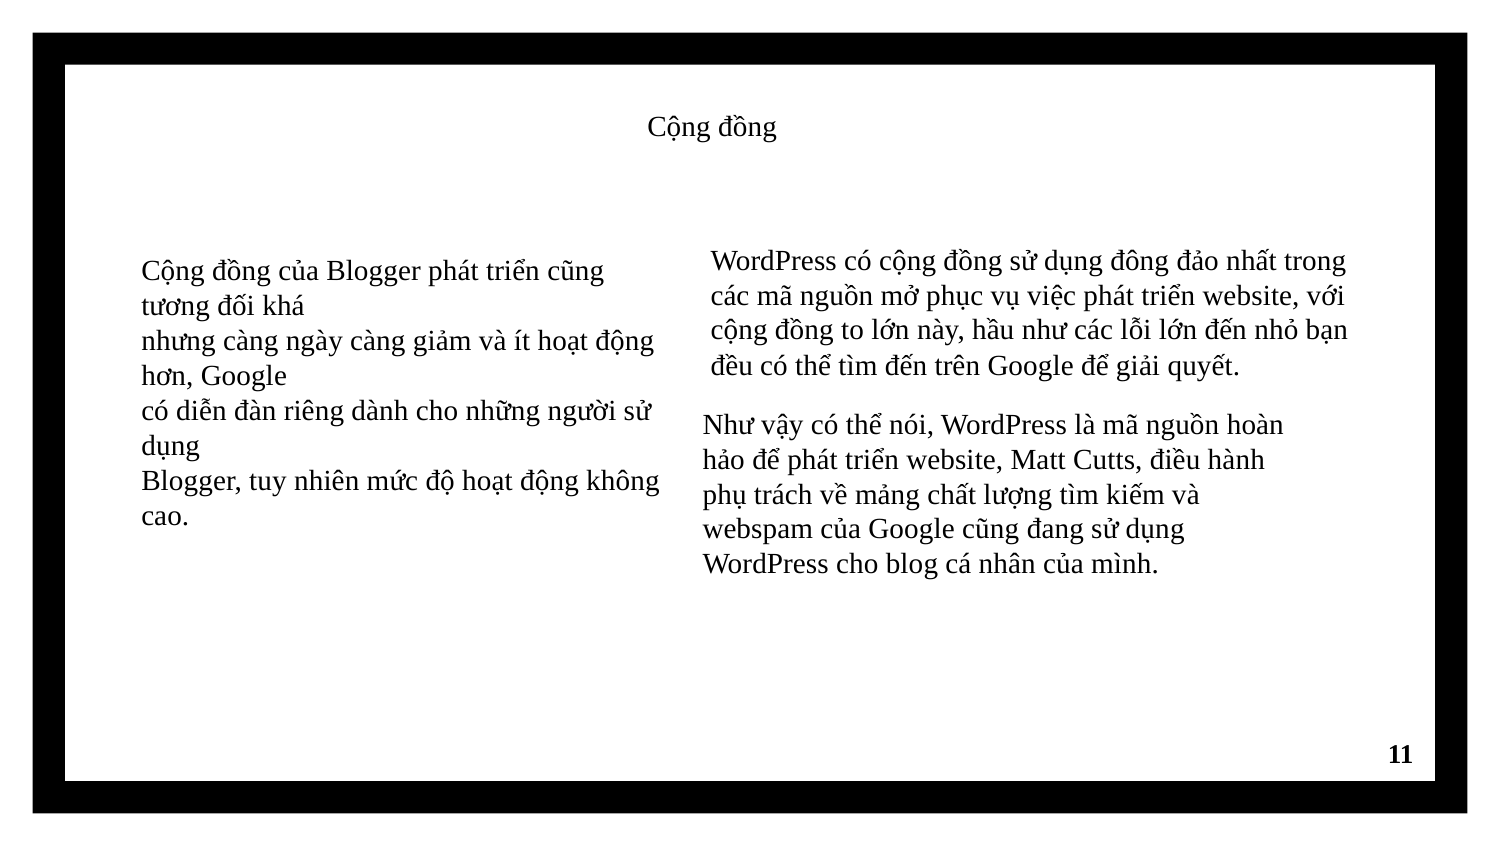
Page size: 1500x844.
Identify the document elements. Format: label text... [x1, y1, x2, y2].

slide_number 11 [1338, 720, 1429, 786]
text_box Như vậy có thể nói, WordPress là mã nguồn hoàn hảo để phát triển website, Matt Cutts, điều hành phụ trách về mảng chất lượng tìm kiếm và webspam của Google cũng đang sử dụng WordPress cho blog cá nhân của mình. [687, 397, 1318, 588]
text_box WordPress có cộng đồng sử dụng đông đảo nhất trong các mã nguồn mở phục vụ việc phát triển website, với cộng đồng to lớn này, hầu như các lỗi lớn đến nhỏ bạn đều có thể tìm đến trên Google để giải quyết. [695, 233, 1486, 424]
text_box Cộng đồng [632, 99, 868, 150]
text_box Cộng đồng của Blogger phát triển cũng tương đối khá nhưng càng ngày càng giảm và ít hoạt động hơn, Google có diễn đàn riêng dành cho những người sử dụng Blogger, tuy nhiên mức độ hoạt động không cao. [126, 243, 695, 539]
